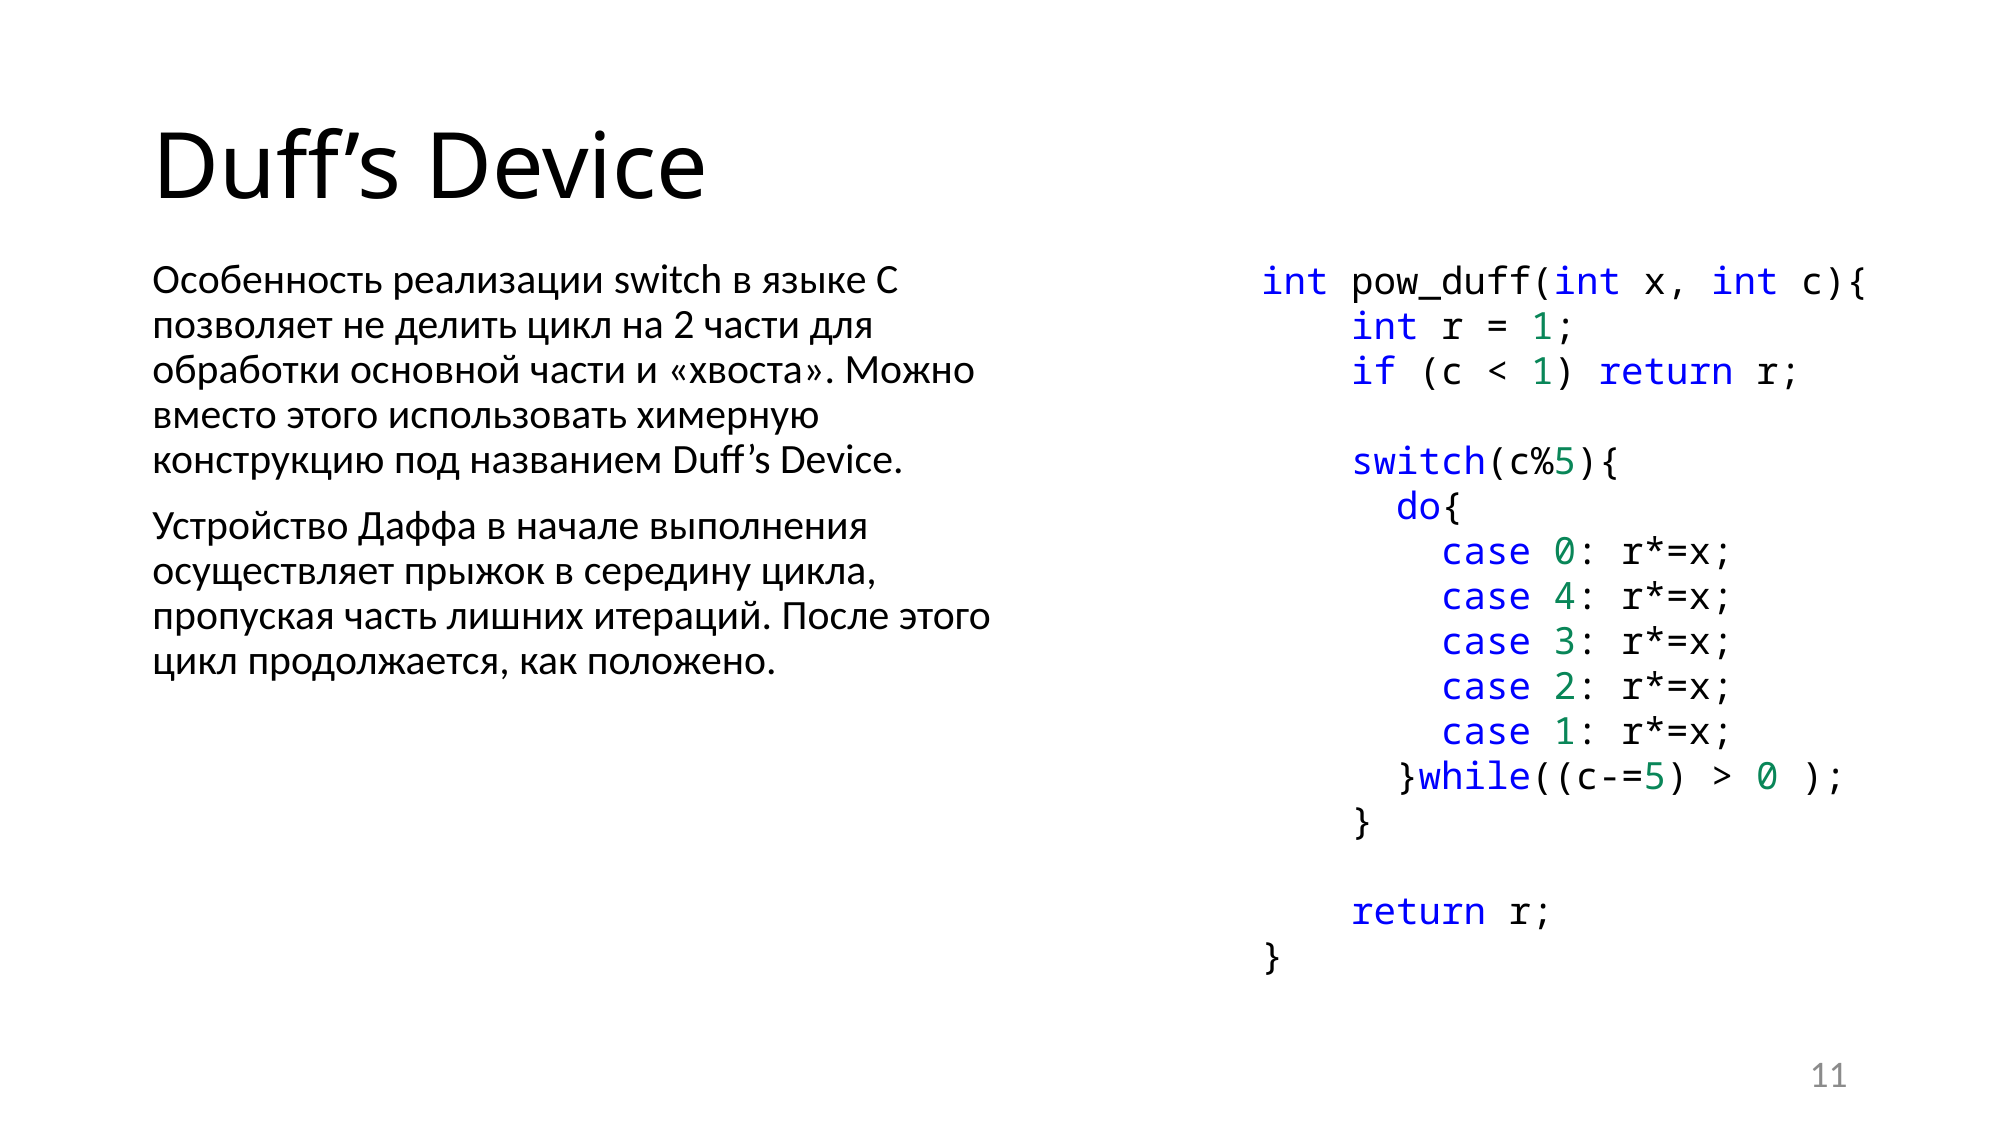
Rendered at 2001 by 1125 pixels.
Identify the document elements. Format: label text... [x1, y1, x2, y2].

list Особенность реализации switch в языке C позволяет не делить цикл на 2 части для обработки основной части и «хвоста». Можно вместо этого использовать химерную конструкцию под названием Duff’s Device. Устройство Даффа в начале выполнения осуществляет прыжок в середину цикла, пропуская часть лишних итераций. После этого цикл продолжается, как положено. [137, 249, 1061, 1043]
title Duff’s Device [137, 59, 1863, 278]
slide_number 11 [1412, 1042, 1863, 1103]
text_box int pow_duff(int x, int c){ int r = 1; if (c < 1) return r; switch(c%5){ do{ case 0: r*=x; case 4: r*=x; case 3: r*=x; case 2: r*=x; case 1: r*=x; }while((c-=5) > 0 ); } return r; } [1246, 249, 1892, 985]
